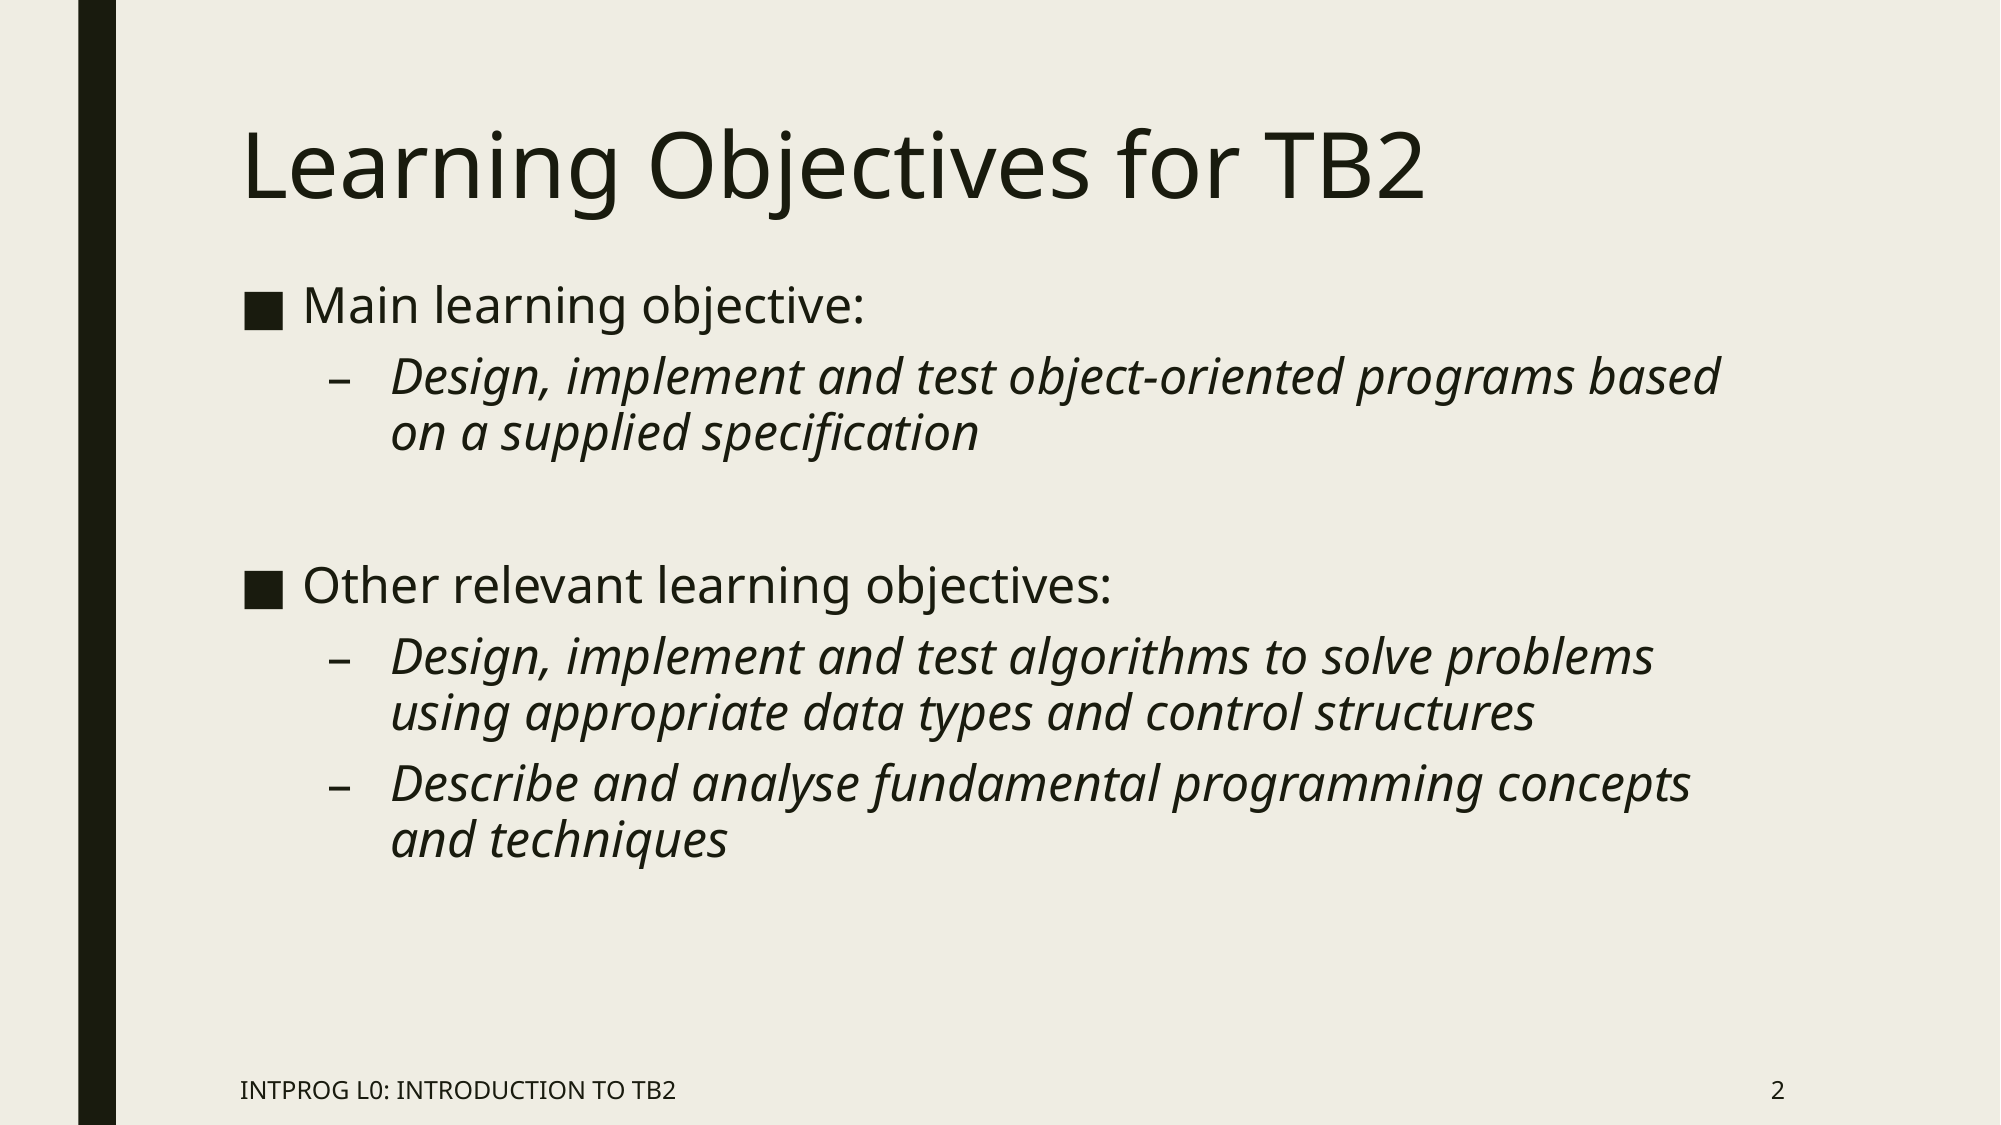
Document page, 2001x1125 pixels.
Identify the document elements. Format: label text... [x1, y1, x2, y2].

list Main learning objective: Design, implement and test object-oriented programs based on a supplied specification Other relevant learning objectives: Design, implement and test algorithms to solve problems using appropriate data types and control structures Describe and analyse fundamental programming concepts and techniques [225, 270, 1800, 1025]
footer INTPROG L0: INTRODUCTION TO TB2 [225, 1058, 1505, 1125]
slide_number 2 [1553, 1058, 1800, 1125]
title Learning Objectives for TB2 [225, 112, 1800, 257]
